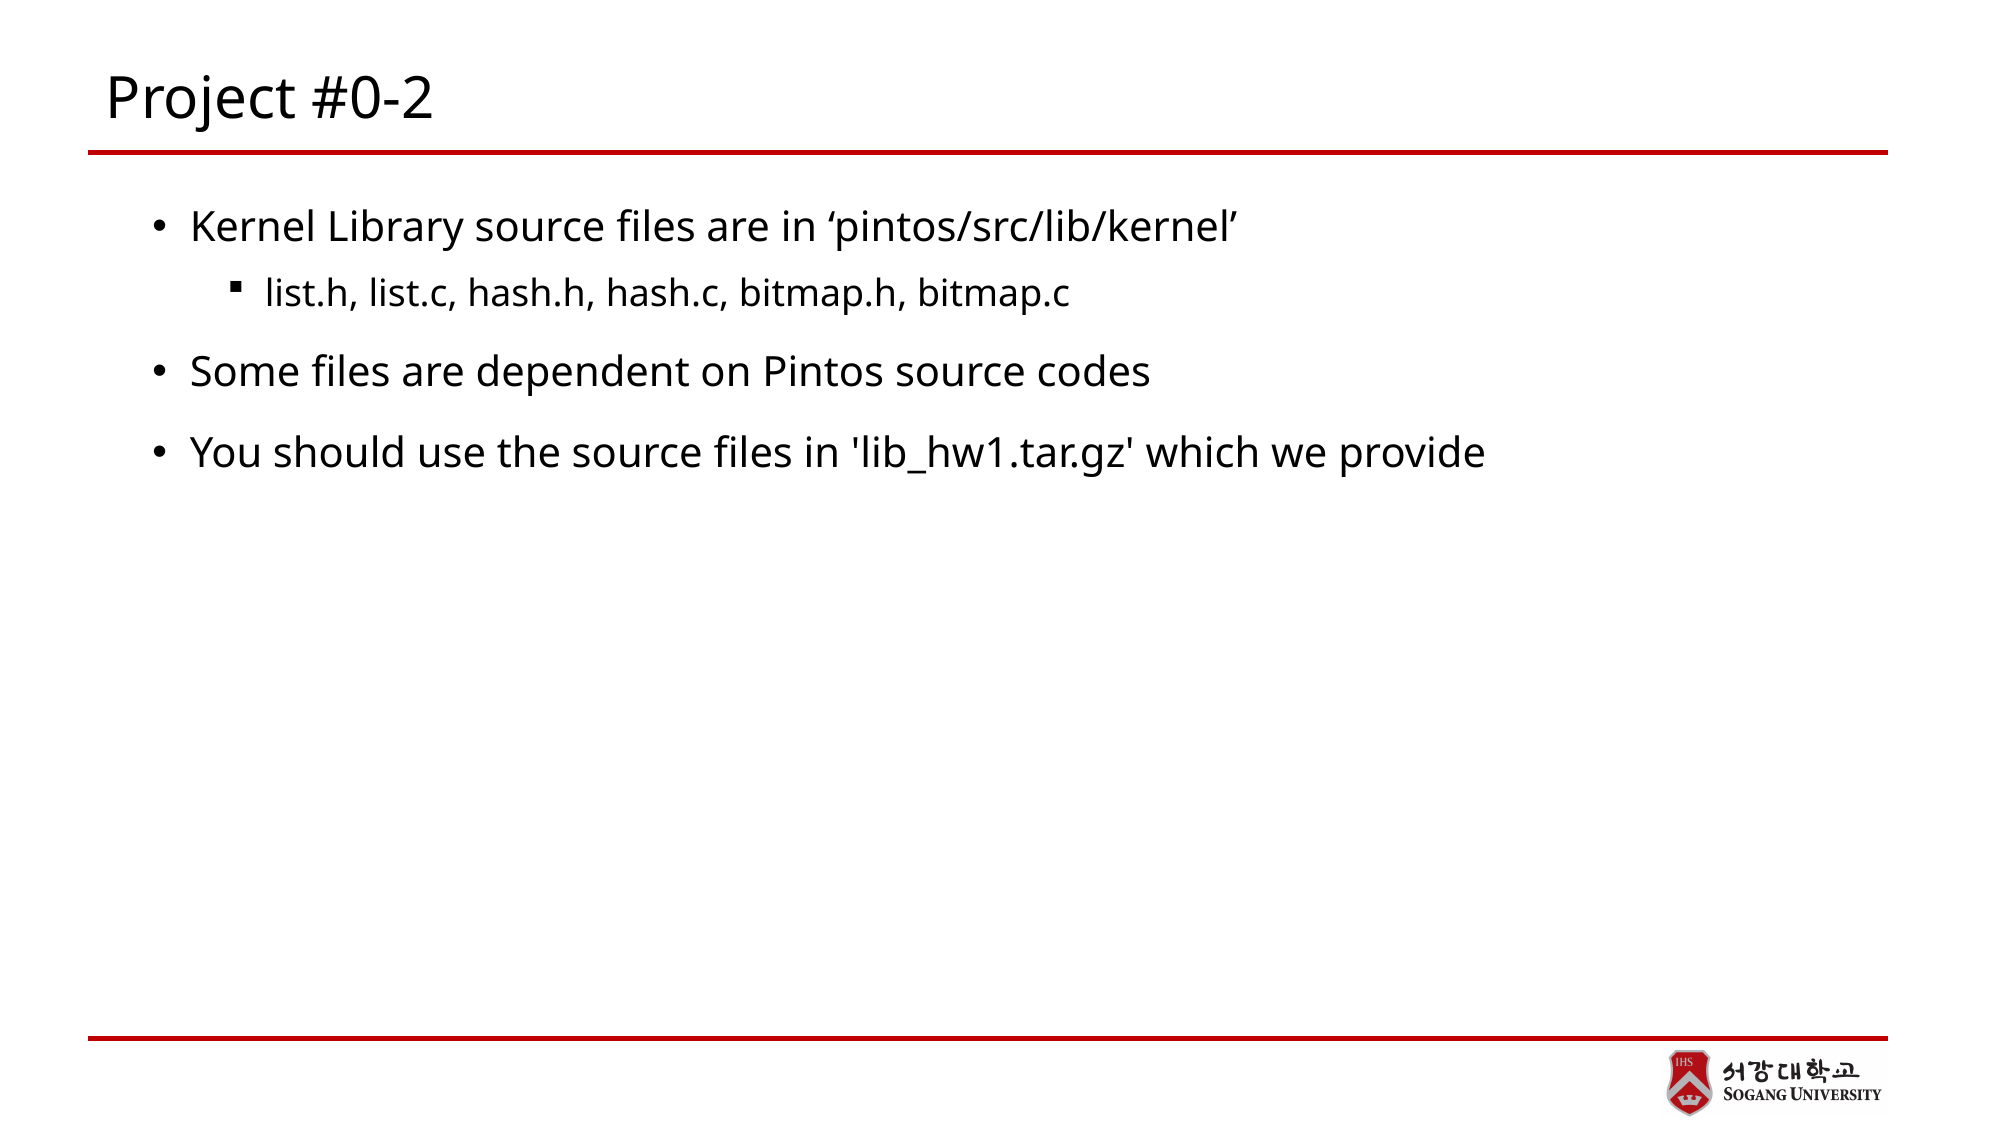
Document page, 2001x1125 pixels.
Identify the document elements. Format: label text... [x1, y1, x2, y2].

picture [1659, 1049, 1888, 1117]
list Kernel Library source files are in ‘pintos/src/lib/kernel’ list.h, list.c, hash.h, hash.c, bitmap.h, bitmap.c Some files are dependent on Pintos source codes You should use the source files in 'lib_hw1.tar.gz' which we provide [137, 182, 1863, 248]
title Project #0-2 [91, 61, 1817, 141]
